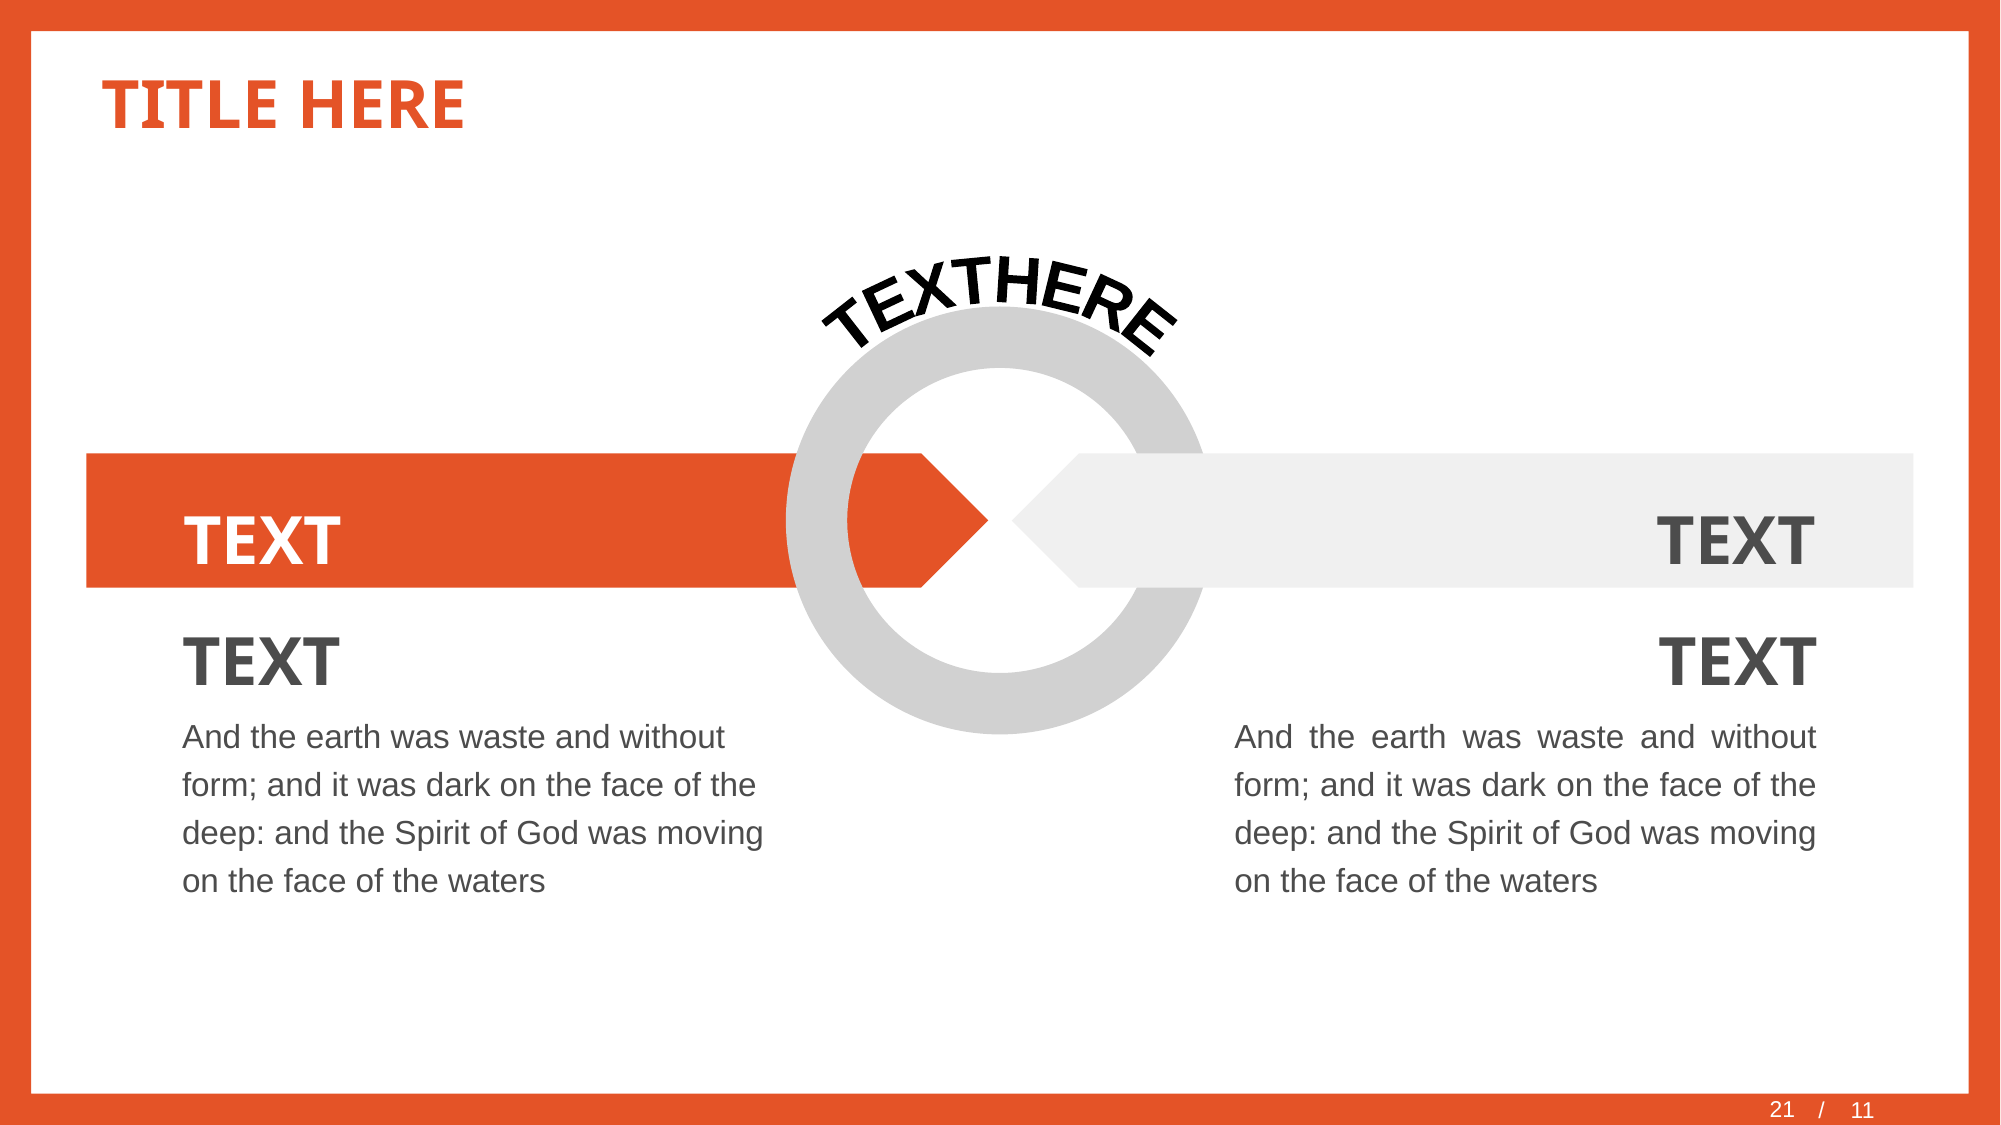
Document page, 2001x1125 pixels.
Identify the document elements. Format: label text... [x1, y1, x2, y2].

text_box [84, 451, 794, 590]
title TITLE HERE [86, 42, 1914, 161]
text_box [783, 304, 1205, 737]
text_box TEXT [1642, 474, 1832, 586]
footer / 11 [1803, 1095, 2000, 1123]
text_box [1009, 451, 1916, 590]
text_box TEXT [168, 474, 358, 586]
slide_number 21 [1422, 1098, 1810, 1125]
text_box TEXT And the earth was waste and without form; and it was dark on the face of the deep: and the Spirit of God was moving on the face of the waters [1211, 587, 1841, 918]
text_box [850, 451, 991, 590]
text_box TEXT And the earth was waste and without form; and it was dark on the face of the deep: and the Spirit of God was moving on the face of the waters [159, 587, 789, 918]
